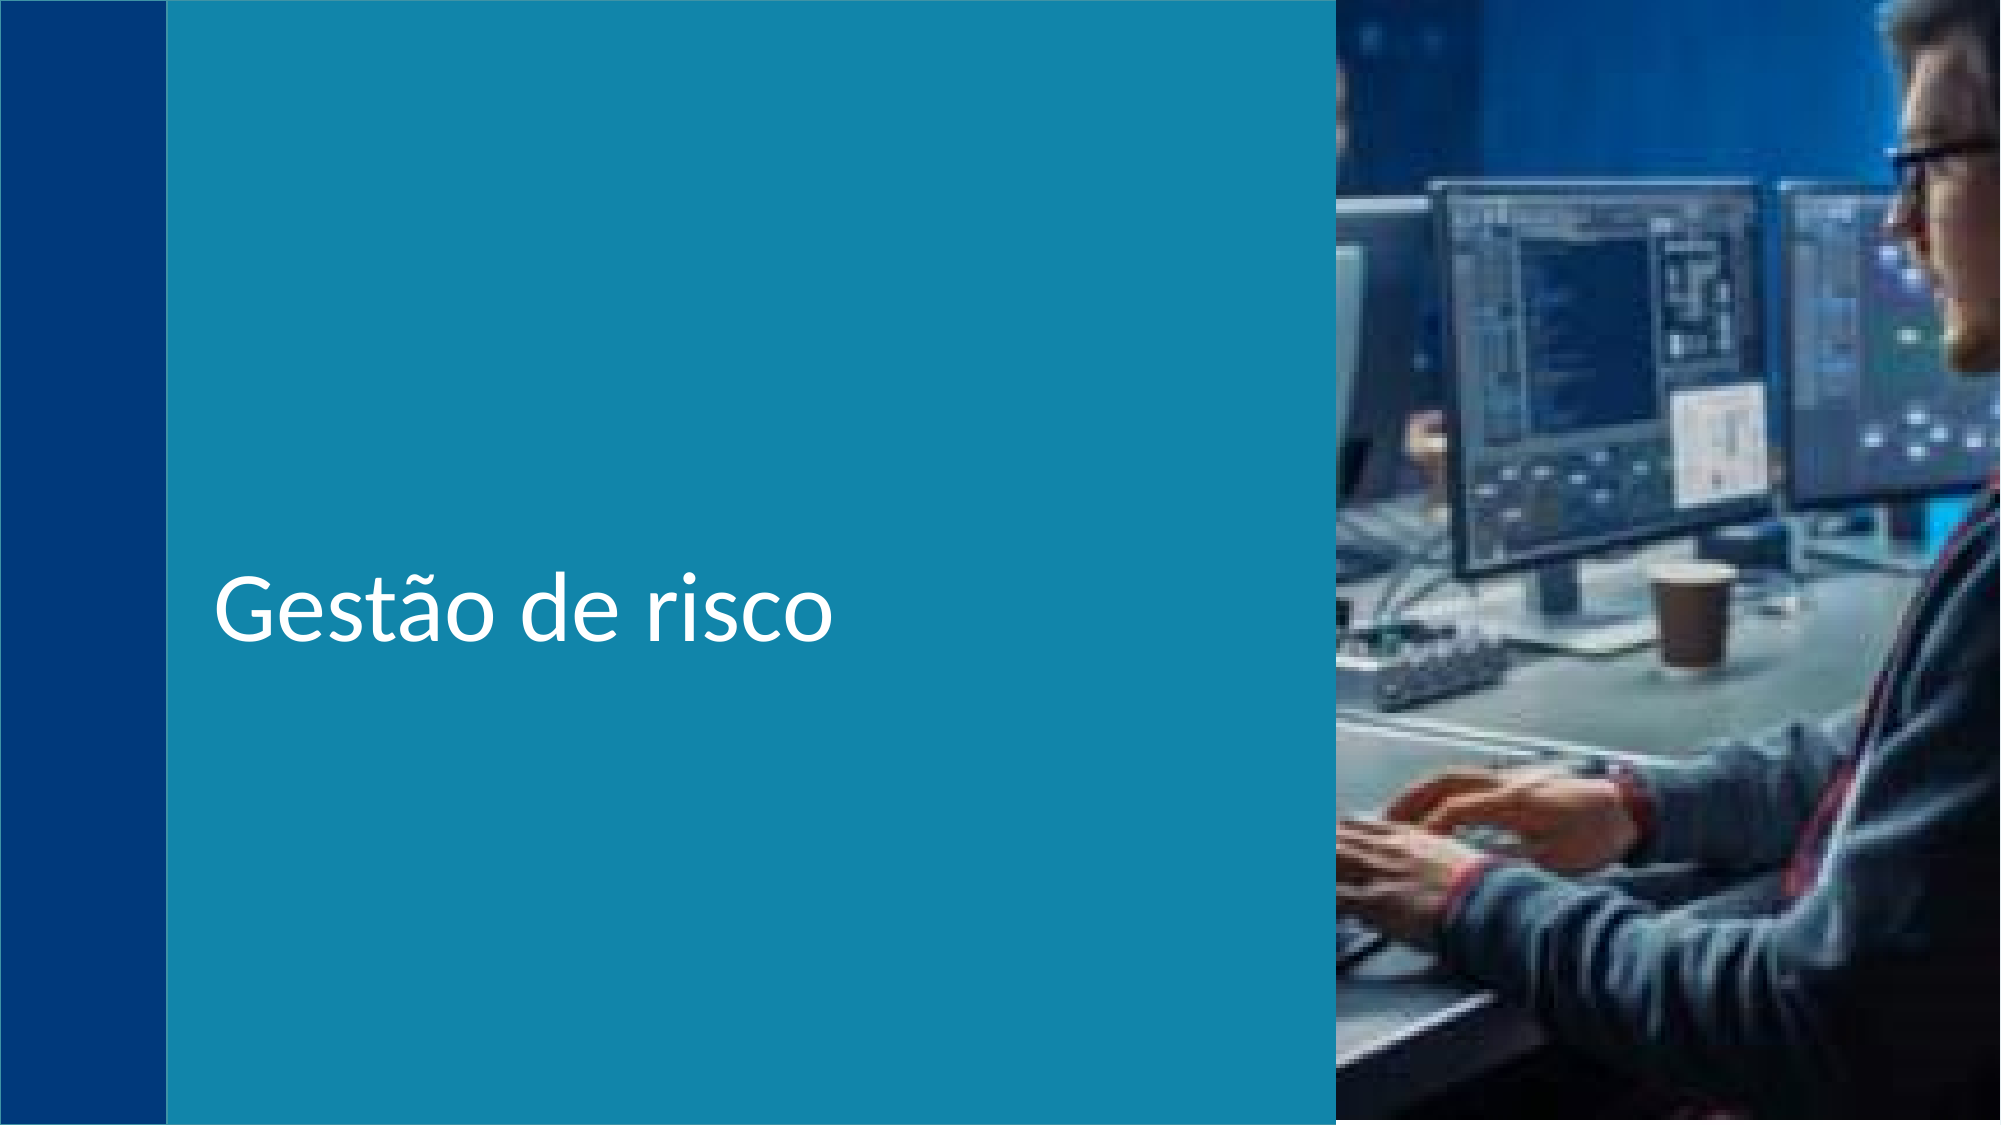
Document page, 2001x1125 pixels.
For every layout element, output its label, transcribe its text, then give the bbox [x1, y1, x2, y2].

list Gestão de risco [198, 542, 1223, 676]
picture [1336, 0, 2000, 1125]
